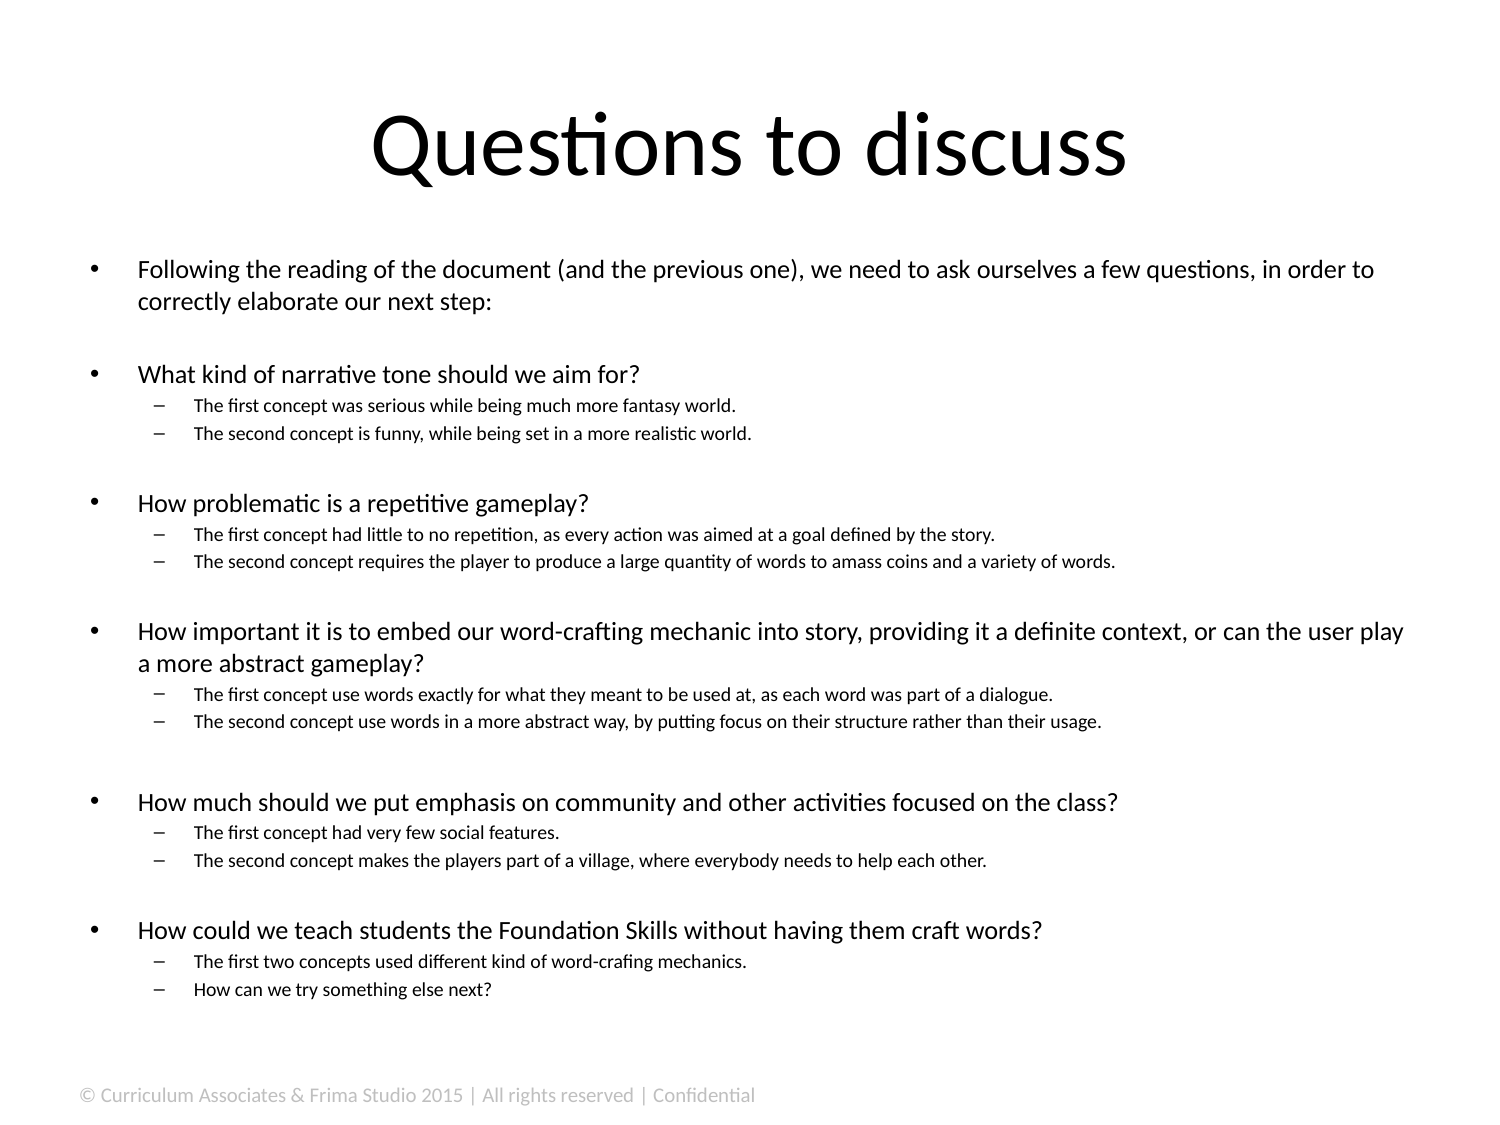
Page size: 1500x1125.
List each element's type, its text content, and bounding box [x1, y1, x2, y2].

title Questions to discuss [75, 45, 1425, 233]
text_box © Curriculum Associates & Frima Studio 2015 | All rights reserved | Confidential [64, 1073, 771, 1114]
list Following the reading of the document (and the previous one), we need to ask ourselves a few questions, in order to correctly elaborate our next step: What kind of narrative tone should we aim for? The first concept was serious while being much more fantasy world. The second concept is funny, while being set in a more realistic world. How problematic is a repetitive gameplay? The first concept had little to no repetition, as every action was aimed at a goal defined by the story. The second concept requires the player to produce a large quantity of words to amass coins and a variety of words. How important it is to embed our word-crafting mechanic into story, providing it a definite context, or can the user play a more abstract gameplay? The first concept use words exactly for what they meant to be used at, as each word was part of a dialogue. The second concept use words in a more abstract way, by putting focus on their structure rather than their usage. How much should we put emphasis on community and other activities focused on the class? The first concept had very few social features. The second concept makes the players part of a village, where everybody needs to help each other. How could we teach students the Foundation Skills without having them craft words? The first two concepts used different kind of word-crafing mechanics. How can we try something else next? [75, 245, 1425, 1012]
